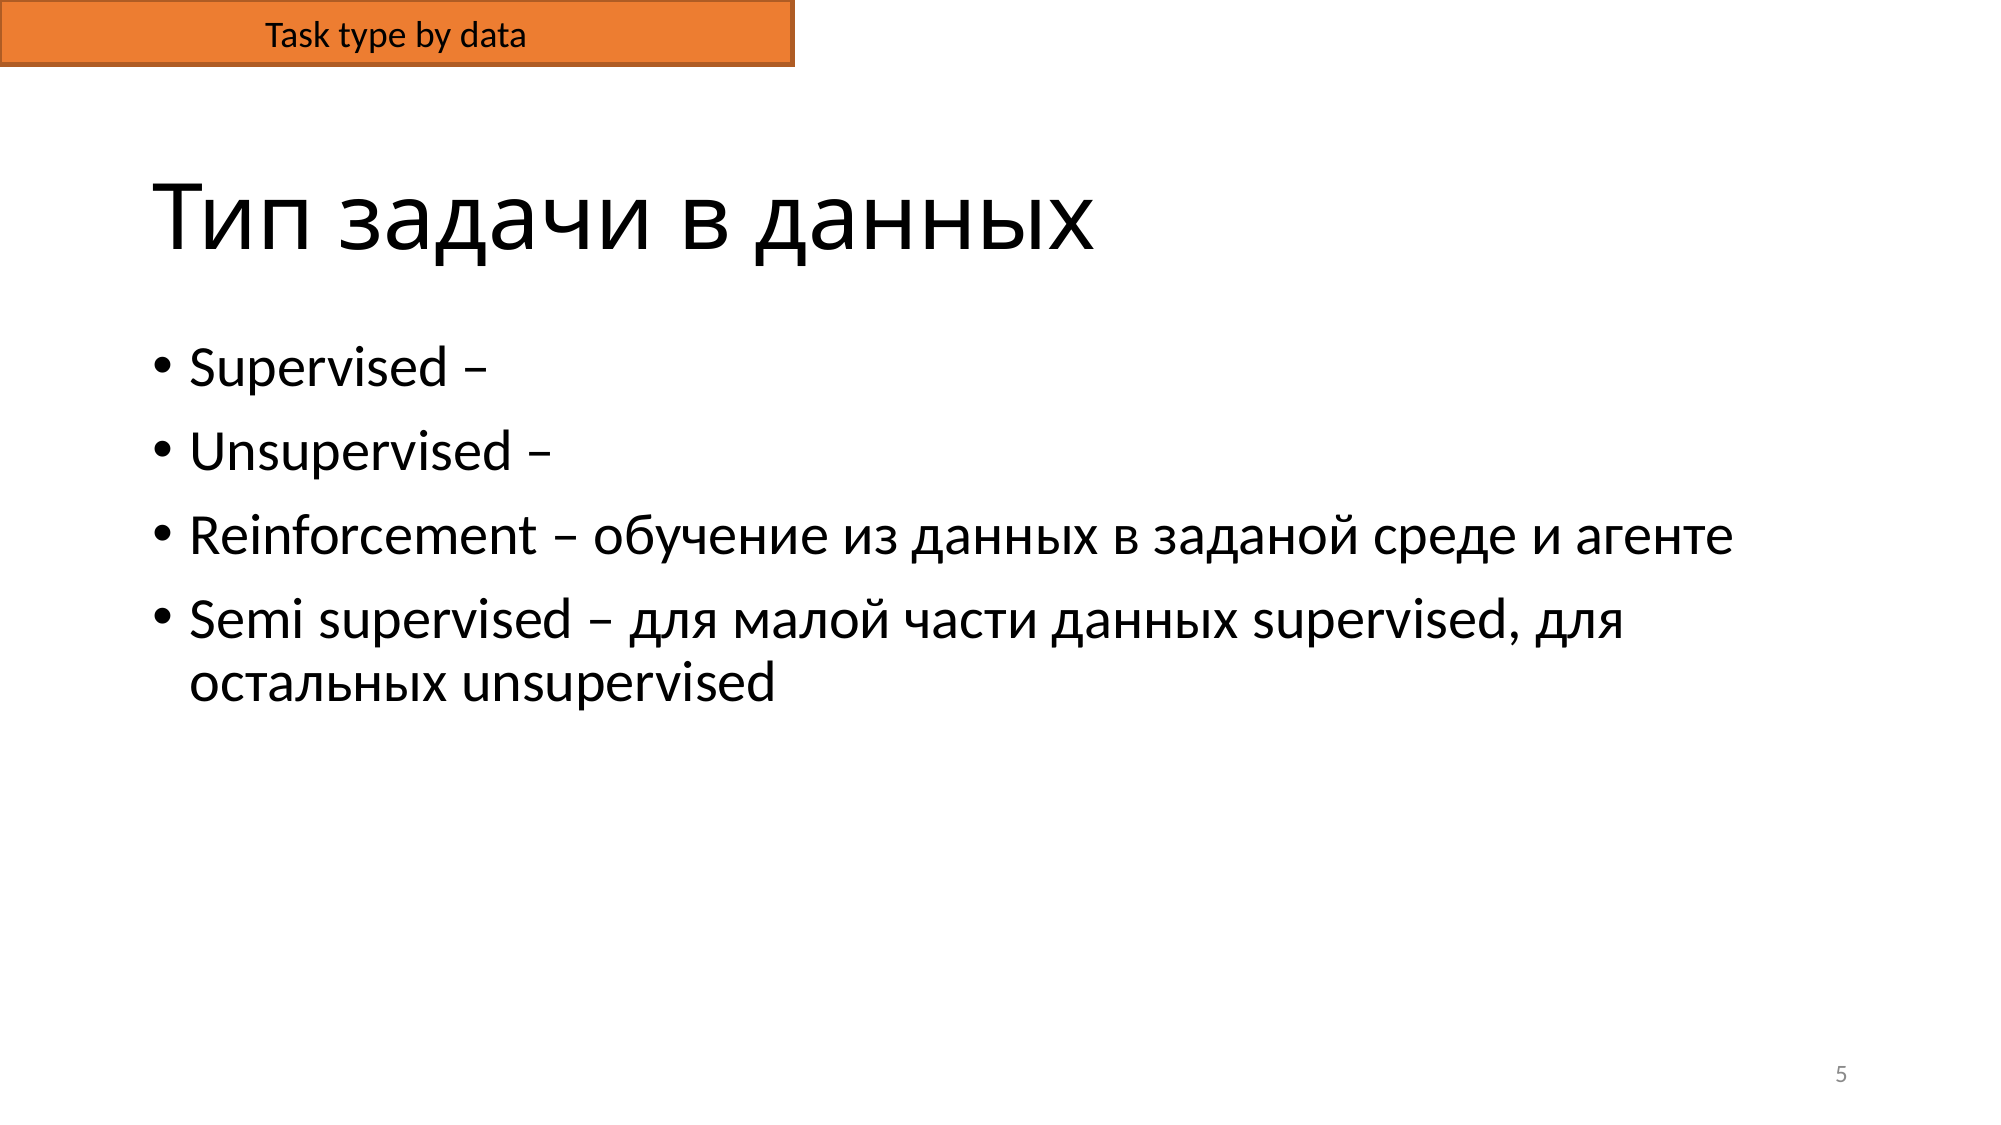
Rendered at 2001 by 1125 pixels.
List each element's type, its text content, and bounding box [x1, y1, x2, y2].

text_box Task type by data [0, 0, 795, 67]
text_box Supervised – Unsupervised – Reinforcement – обучение из данных в заданой среде и агенте Semi supervised – для малой части данных supervised, для остальных unsupervised [137, 328, 1863, 1043]
text_box 2 [1412, 1042, 1863, 1103]
text_box Тип задачи в данных [137, 111, 1863, 328]
